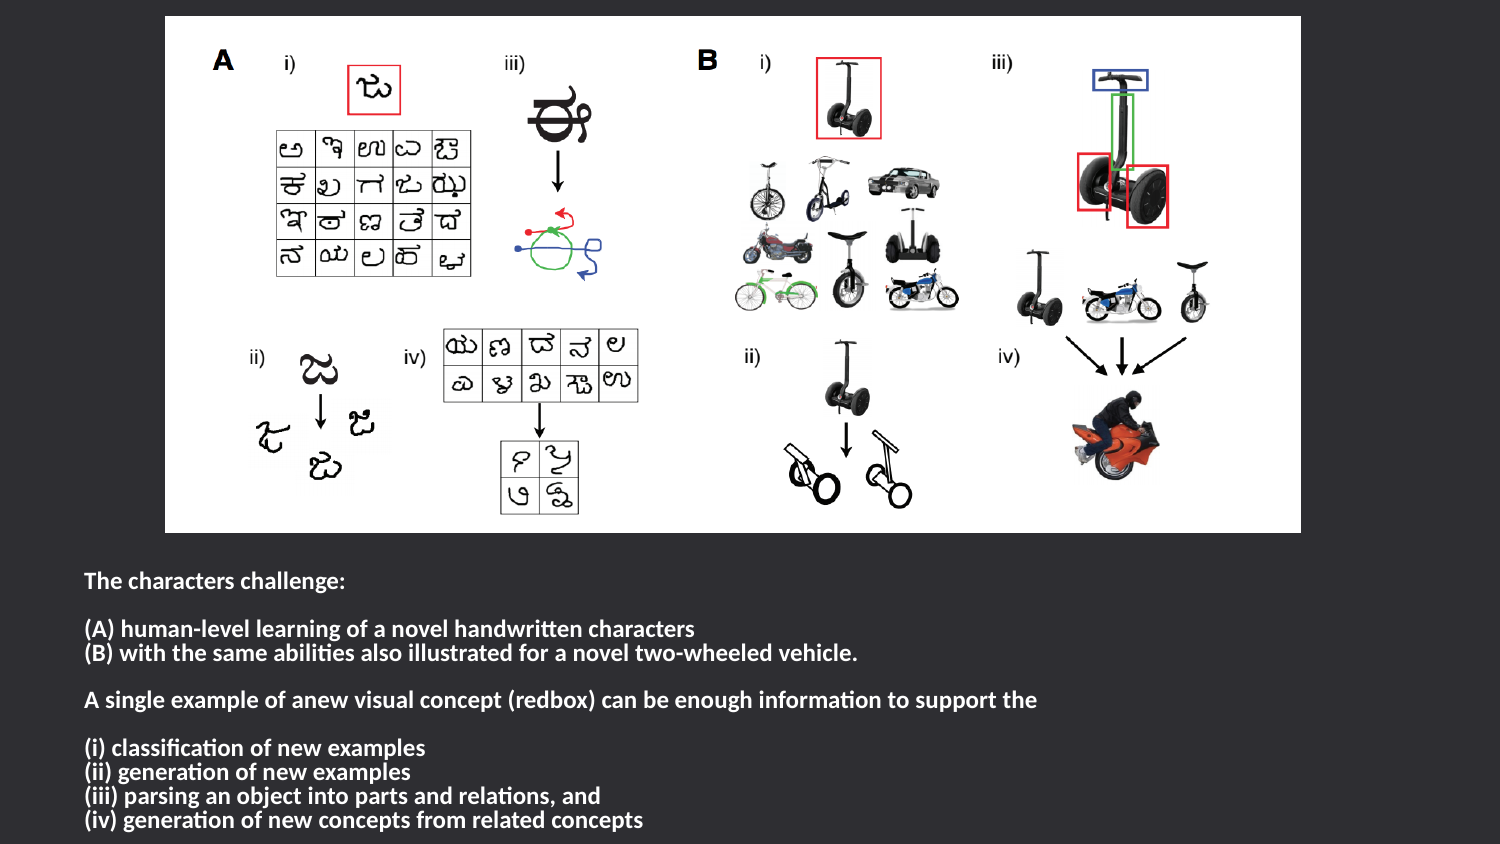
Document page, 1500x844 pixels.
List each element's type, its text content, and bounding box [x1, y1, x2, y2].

list The characters challenge: (A) human-level learning of a novel handwritten characters (B) with the same abilities also illustrated for a novel two-wheeled vehicle. A single example of anew visual concept (redbox) can be enough information to support the (i) classification of new examples (ii) generation of new examples (iii) parsing an object into parts and relations, and (iv) generation of new concepts from related concepts [72, 558, 1378, 817]
picture [164, 15, 1301, 533]
